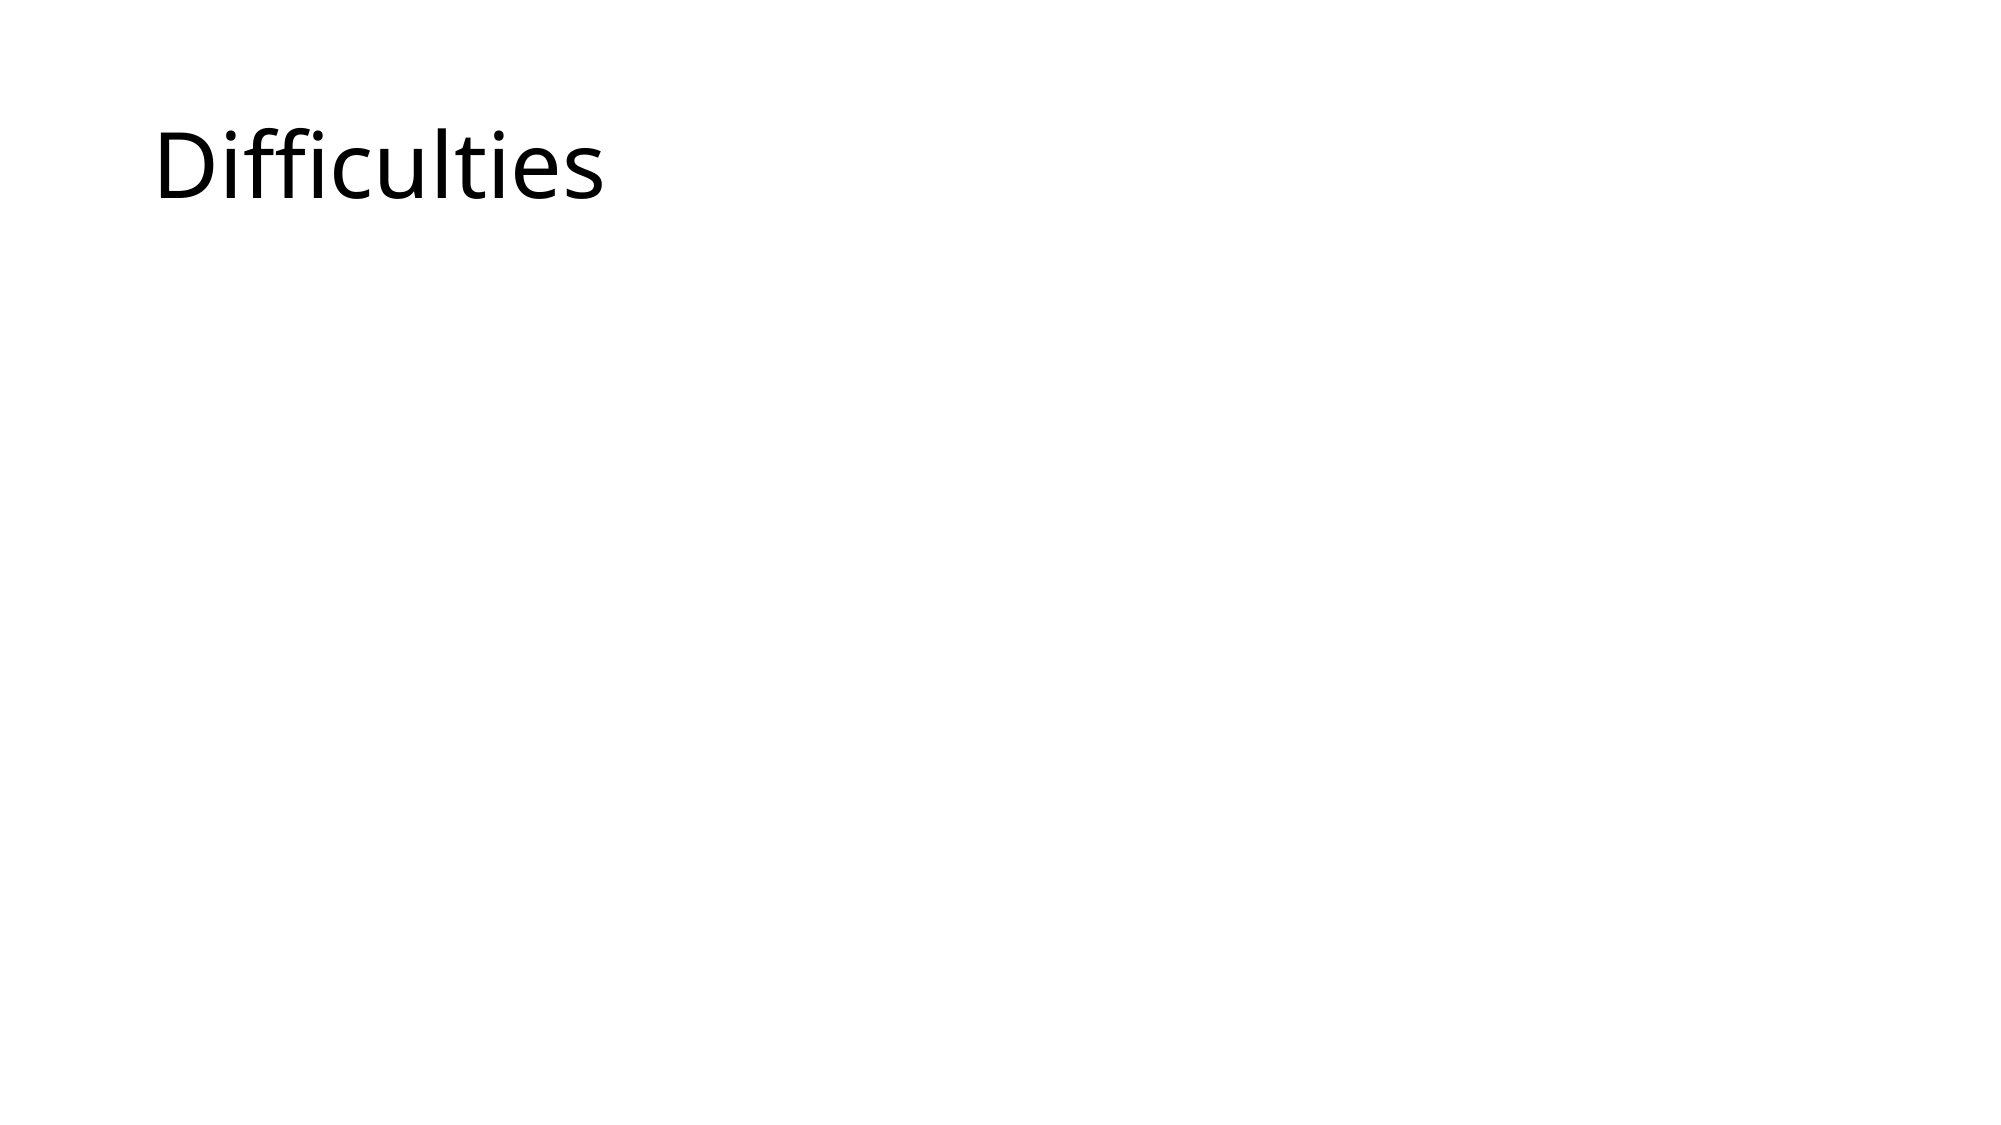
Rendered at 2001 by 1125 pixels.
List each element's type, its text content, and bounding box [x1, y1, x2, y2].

title Difficulties [137, 59, 1863, 278]
